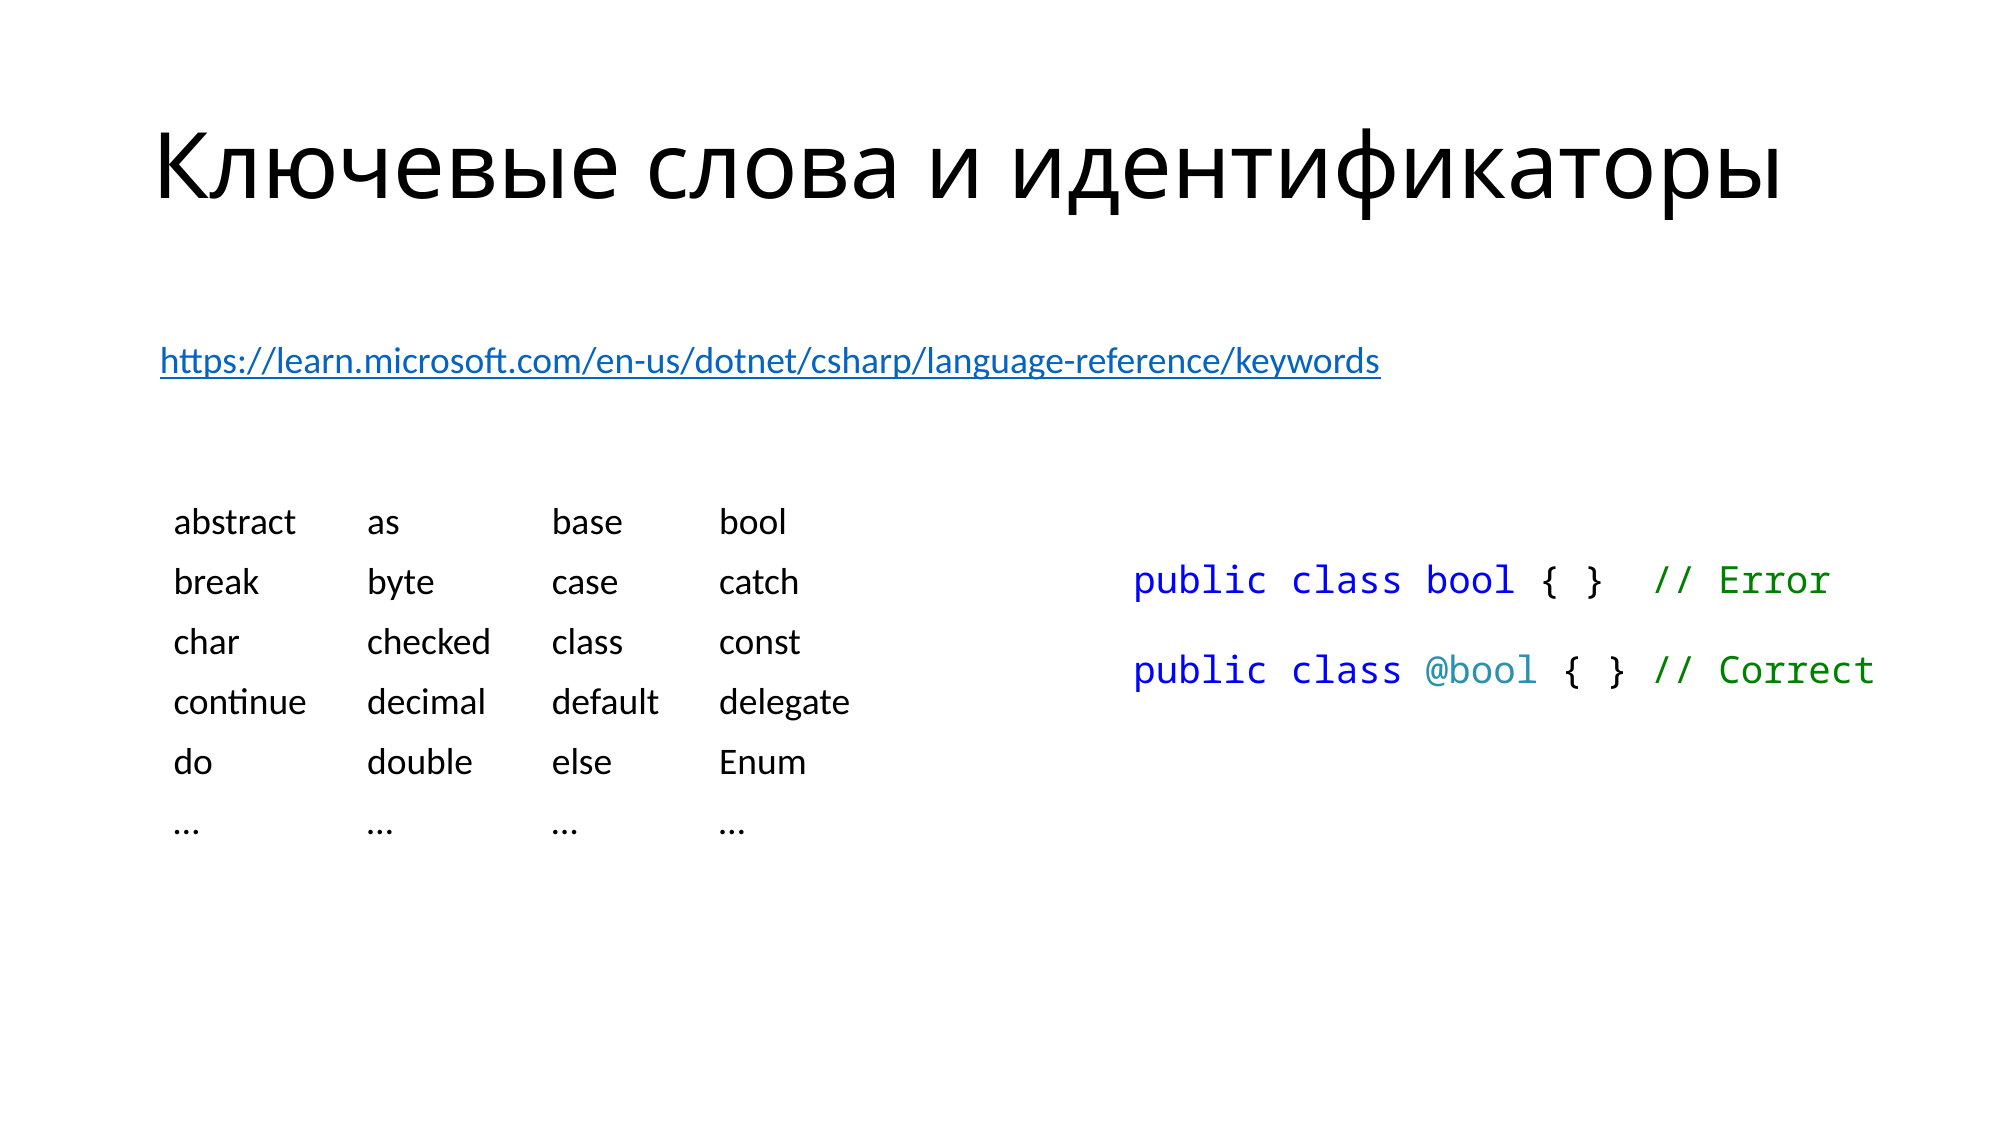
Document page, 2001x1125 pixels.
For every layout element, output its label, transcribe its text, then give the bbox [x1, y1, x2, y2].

table_cell char [159, 615, 352, 675]
table_cell checked [352, 615, 537, 675]
table_cell double [352, 735, 537, 795]
table_cell do [159, 735, 352, 795]
table_header bool [704, 495, 897, 555]
table_cell default [537, 675, 704, 735]
title Ключевые слова и идентификаторы [137, 59, 1863, 278]
table_header base [537, 495, 704, 555]
table_cell case [537, 555, 704, 615]
text_box https://learn.microsoft.com/en-us/dotnet/csharp/language-reference/keywords [145, 329, 1397, 389]
table_header abstract [159, 495, 352, 555]
table_cell … [704, 795, 897, 855]
table_cell … [352, 795, 537, 855]
table_cell Enum [704, 735, 897, 795]
table_cell … [537, 795, 704, 855]
text_box public class bool { } // Error public class @bool { } // Correct [1118, 549, 1891, 769]
table_cell delegate [704, 675, 897, 735]
table_header as [352, 495, 537, 555]
table_cell … [159, 795, 352, 855]
table_cell else [537, 735, 704, 795]
table_cell class [537, 615, 704, 675]
table_cell const [704, 615, 897, 675]
table_cell decimal [352, 675, 537, 735]
table_cell byte [352, 555, 537, 615]
table_cell break [159, 555, 352, 615]
table_cell catch [704, 555, 897, 615]
table_cell continue [159, 675, 352, 735]
